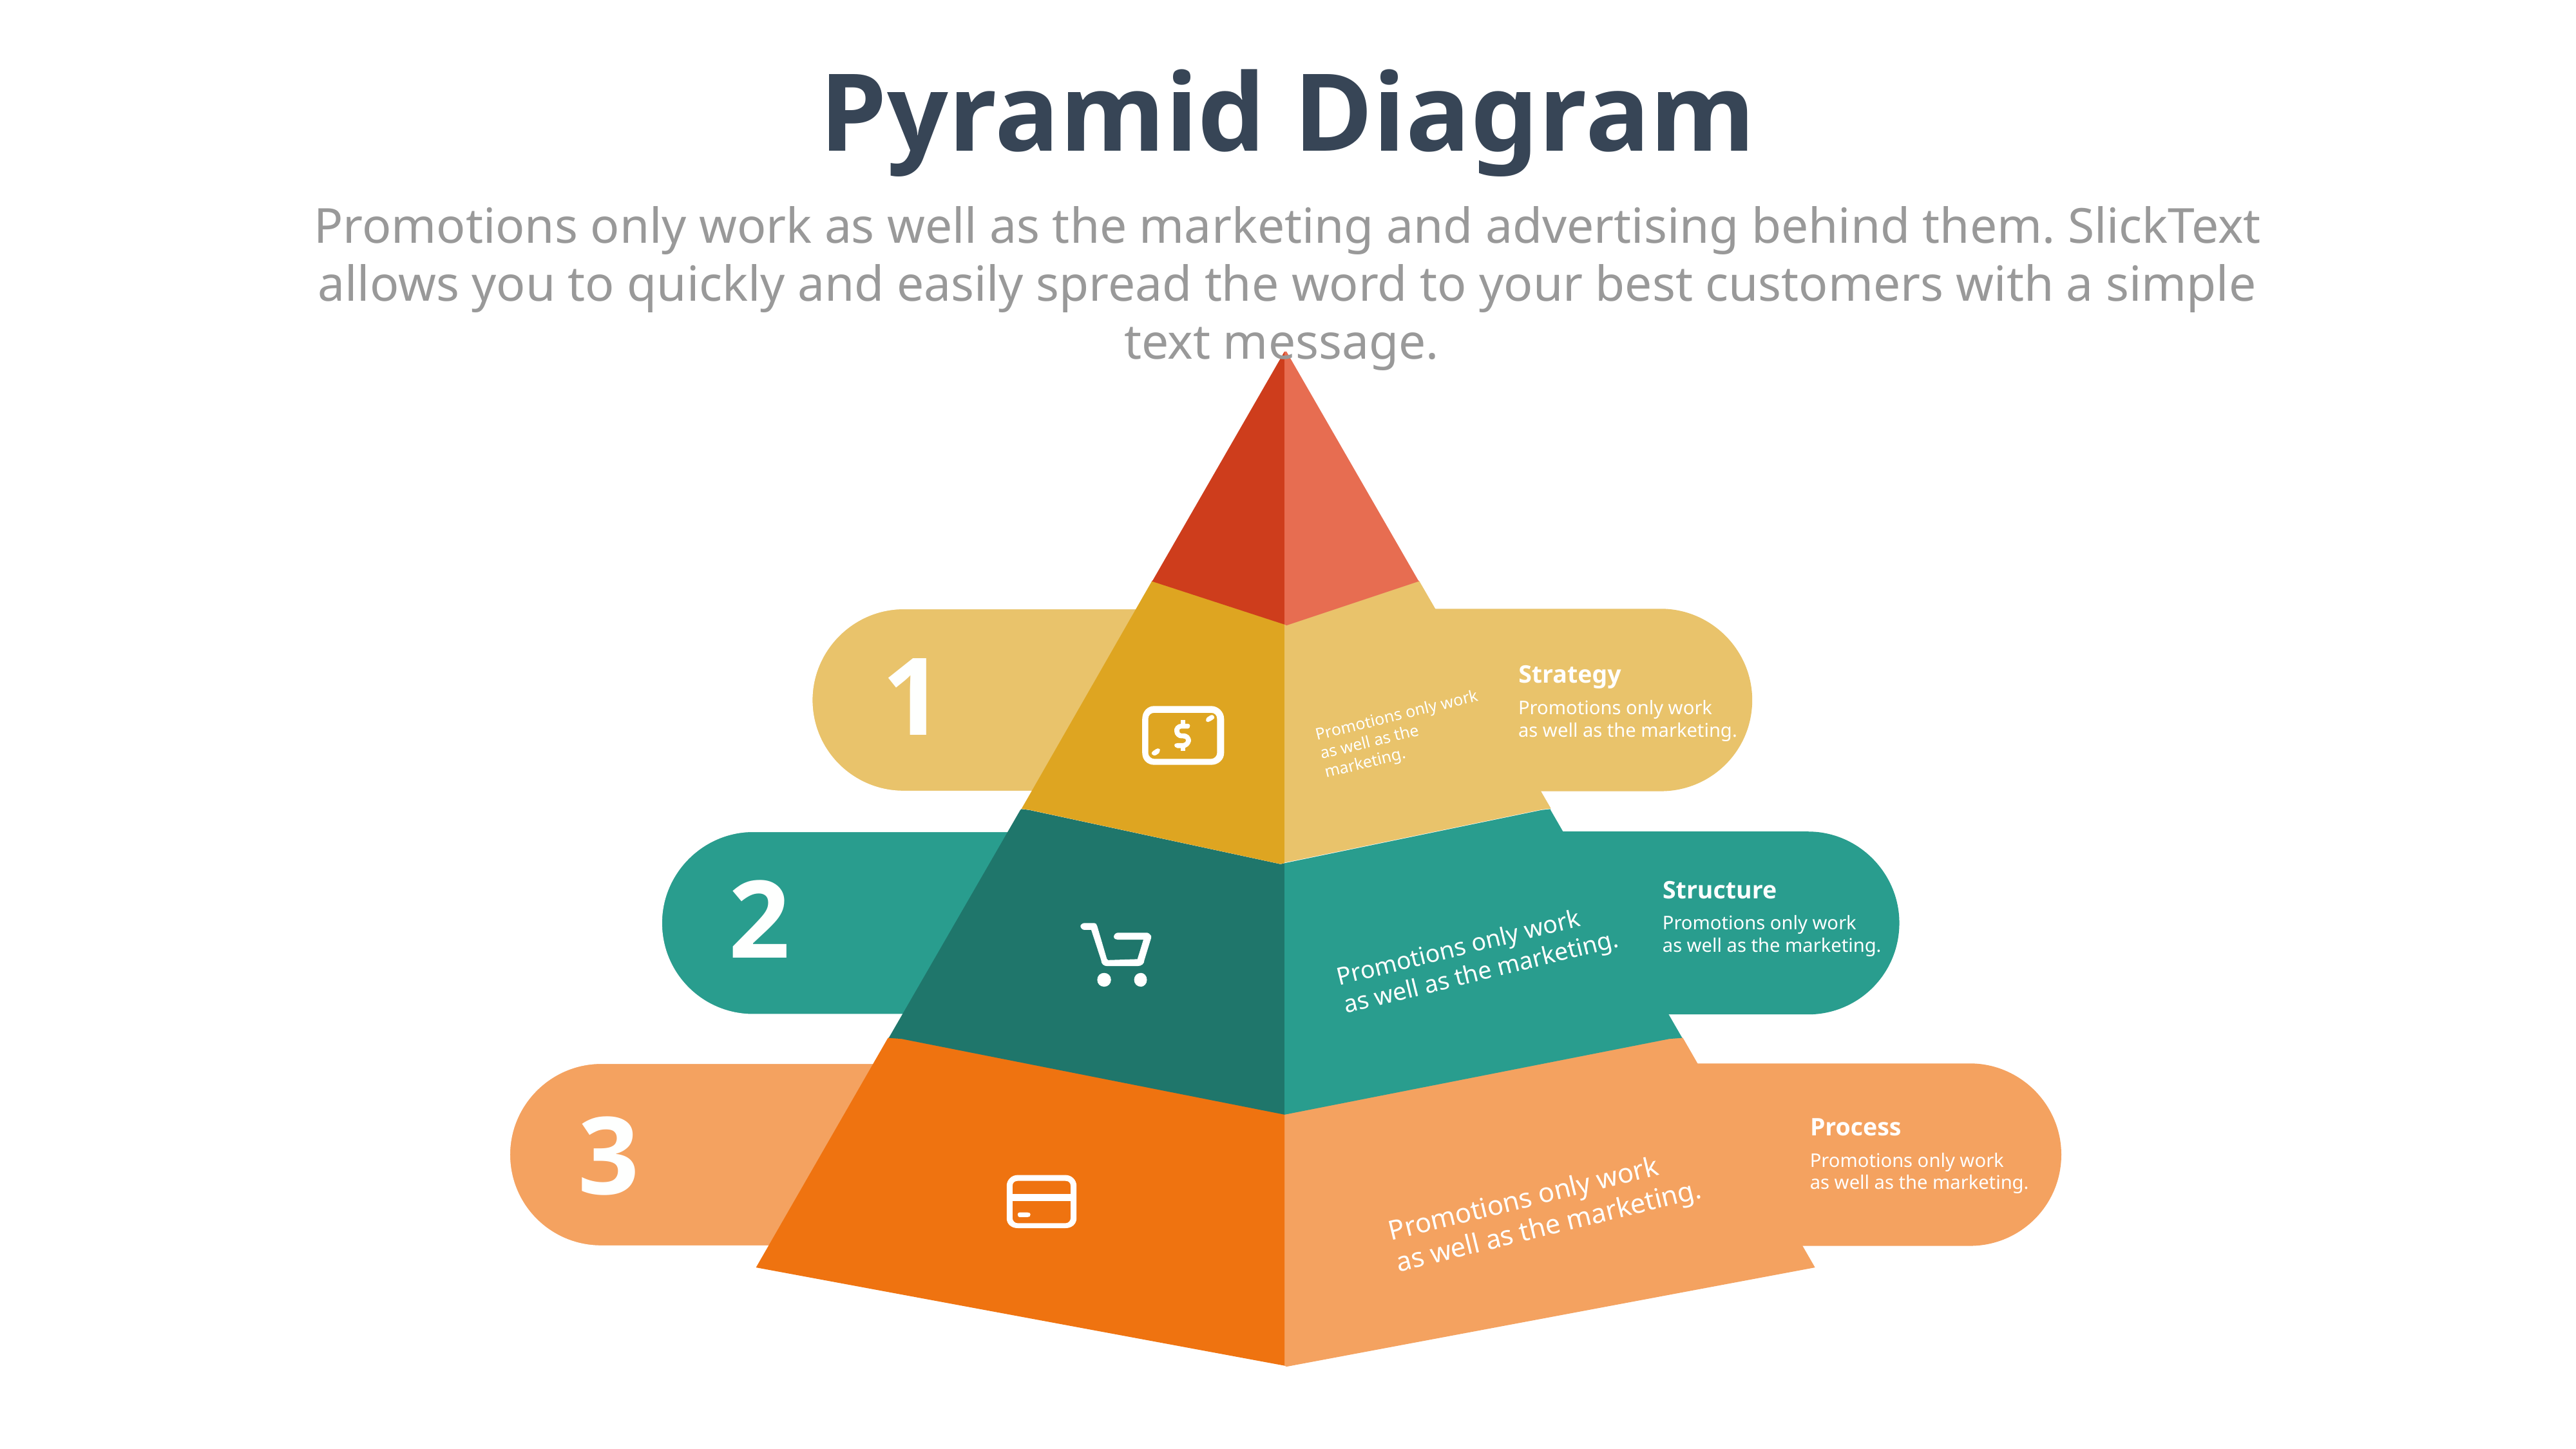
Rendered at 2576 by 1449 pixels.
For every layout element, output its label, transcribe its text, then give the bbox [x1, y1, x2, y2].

text_box [662, 831, 1007, 1015]
text_box [1152, 374, 1284, 625]
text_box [1653, 869, 1900, 961]
text_box Promotions only work as well as the marketing. [1374, 1132, 1716, 1284]
text_box [1174, 723, 1191, 748]
text_box [1180, 719, 1186, 726]
text_box Promotions only work as well as the marketing. [1322, 880, 1653, 1025]
text_box [1006, 1175, 1077, 1229]
text_box [1180, 745, 1186, 752]
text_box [1800, 1106, 2047, 1199]
text_box [1284, 582, 1551, 863]
text_box [1151, 748, 1160, 756]
text_box [1017, 1212, 1031, 1217]
text_box 1 [873, 623, 966, 761]
text_box [1284, 374, 1420, 626]
text_box Promotions only work as well as the marketing and advertising behind them. SlickText allows you to quickly and easily spread the word to your best customers with a simple text message. [259, 190, 2317, 374]
text_box 3 [568, 1083, 662, 1221]
text_box [1142, 706, 1225, 765]
text_box [1516, 746, 1740, 791]
text_box [1097, 972, 1111, 987]
text_box [1284, 809, 1683, 1115]
text_box [1013, 1193, 1071, 1201]
text_box [888, 809, 1284, 1115]
text_box [1698, 1063, 2062, 1246]
text_box [510, 1063, 873, 1246]
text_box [1509, 654, 1755, 746]
text_box [1436, 609, 1740, 726]
text_box [1021, 581, 1284, 864]
text_box Promotions only work as well as the marketing. [1302, 675, 1509, 788]
text_box [1284, 1037, 1815, 1367]
text_box [1134, 972, 1147, 987]
text_box [1634, 948, 1891, 1015]
text_box [756, 1037, 1285, 1366]
text_box [1080, 923, 1152, 967]
text_box [812, 609, 1136, 791]
text_box Pyramid Diagram [810, 39, 1766, 177]
text_box 2 [720, 846, 813, 984]
text_box [1206, 715, 1215, 723]
text_box [1563, 831, 1882, 905]
